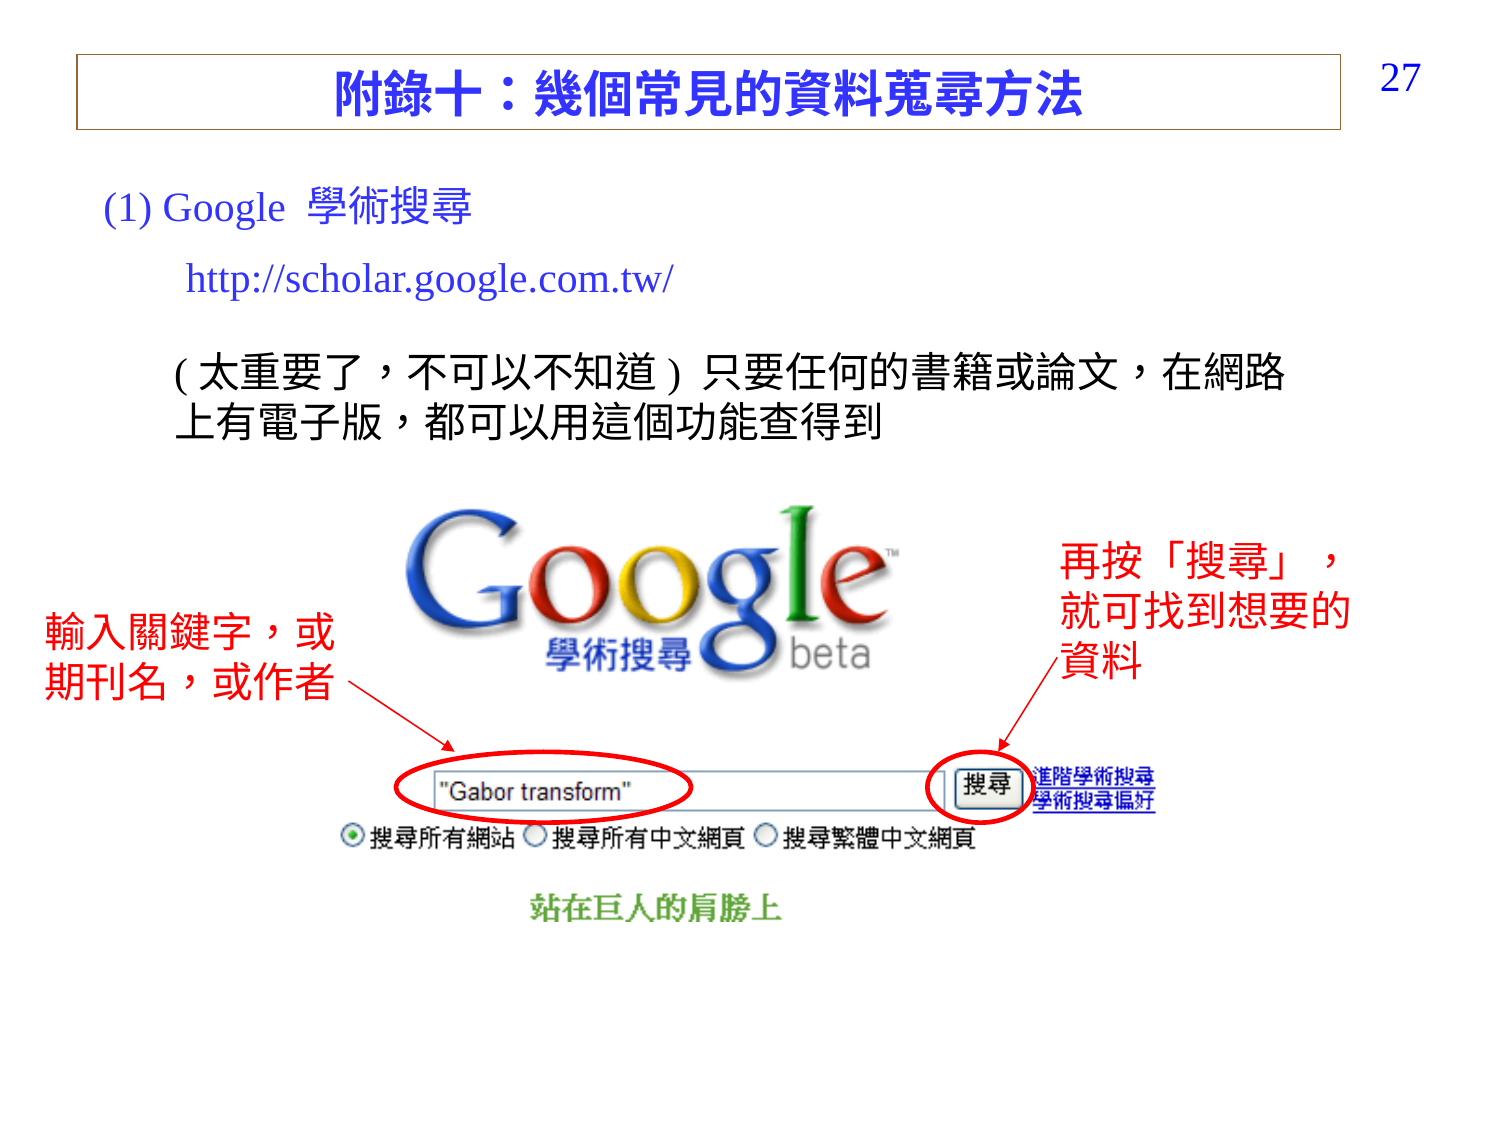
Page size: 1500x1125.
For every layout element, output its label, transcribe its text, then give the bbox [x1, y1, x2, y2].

text_box 輸入關鍵字，或期刊名，或作者 [29, 598, 177, 713]
text_box 附錄十：幾個常見的資料蒐尋方法 [76, 54, 1341, 130]
text_box (太重要了，不可以不知道) 只要任何的書籍或論文，在網路上有電子版，都可以用這個功能查得到 [159, 337, 1341, 453]
picture [182, 491, 1210, 922]
text_box http://scholar.google.com.tw/ [171, 243, 690, 309]
text_box (1) Google 學術搜尋 [88, 172, 1093, 238]
text_box 再按「搜尋」，就可找到想要的資料 [1213, 527, 1376, 693]
slide_number 308 [1304, 42, 1437, 122]
